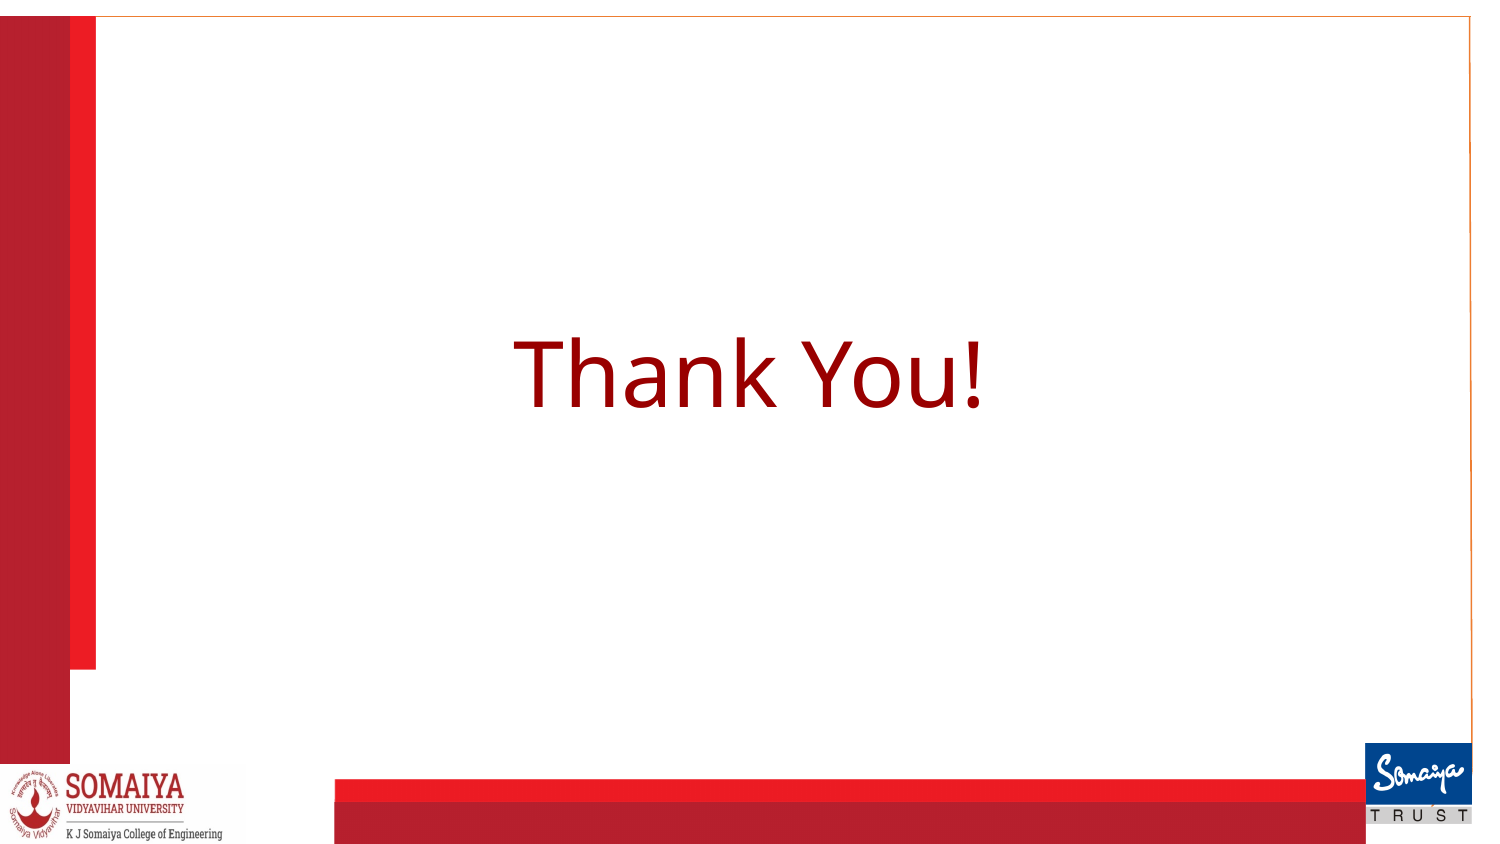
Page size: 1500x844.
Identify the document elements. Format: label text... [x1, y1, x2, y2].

picture [0, 16, 246, 844]
text_box Thank You! [497, 300, 1003, 441]
picture [335, 780, 1365, 844]
picture [1365, 743, 1472, 824]
